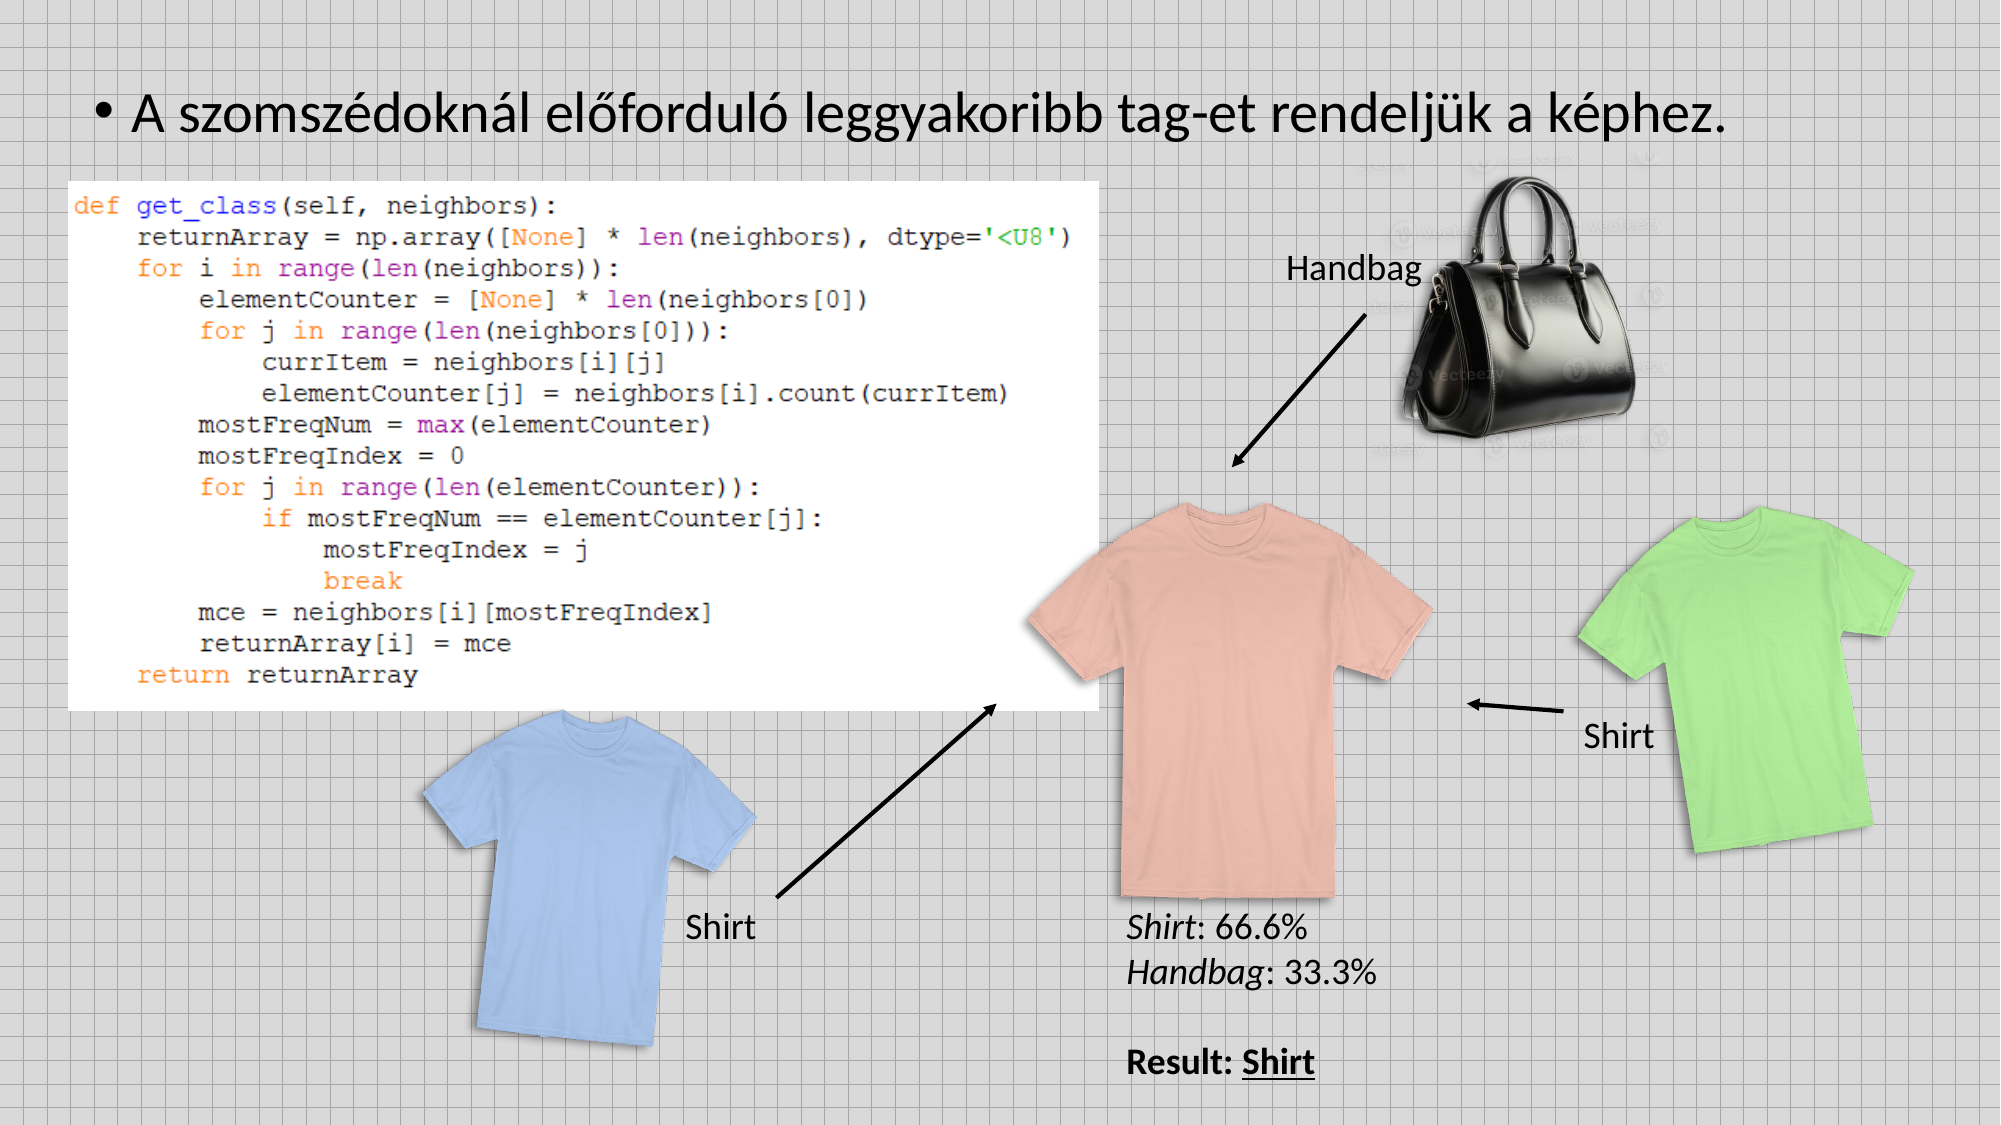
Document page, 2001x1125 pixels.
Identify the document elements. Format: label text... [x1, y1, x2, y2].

text_box Shirt: 66.6% Handbag: 33.3% Result: Shirt [1111, 940, 1392, 1090]
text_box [1231, 314, 1366, 468]
text_box Handbag [1271, 235, 1365, 295]
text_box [1466, 703, 1564, 712]
picture [1560, 478, 1958, 878]
picture [68, 181, 1467, 1074]
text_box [776, 703, 997, 898]
list A szomszédoknál előforduló leggyakoribb tag-et rendeljük a képhez. [78, 74, 1770, 173]
picture [1359, 152, 1671, 463]
